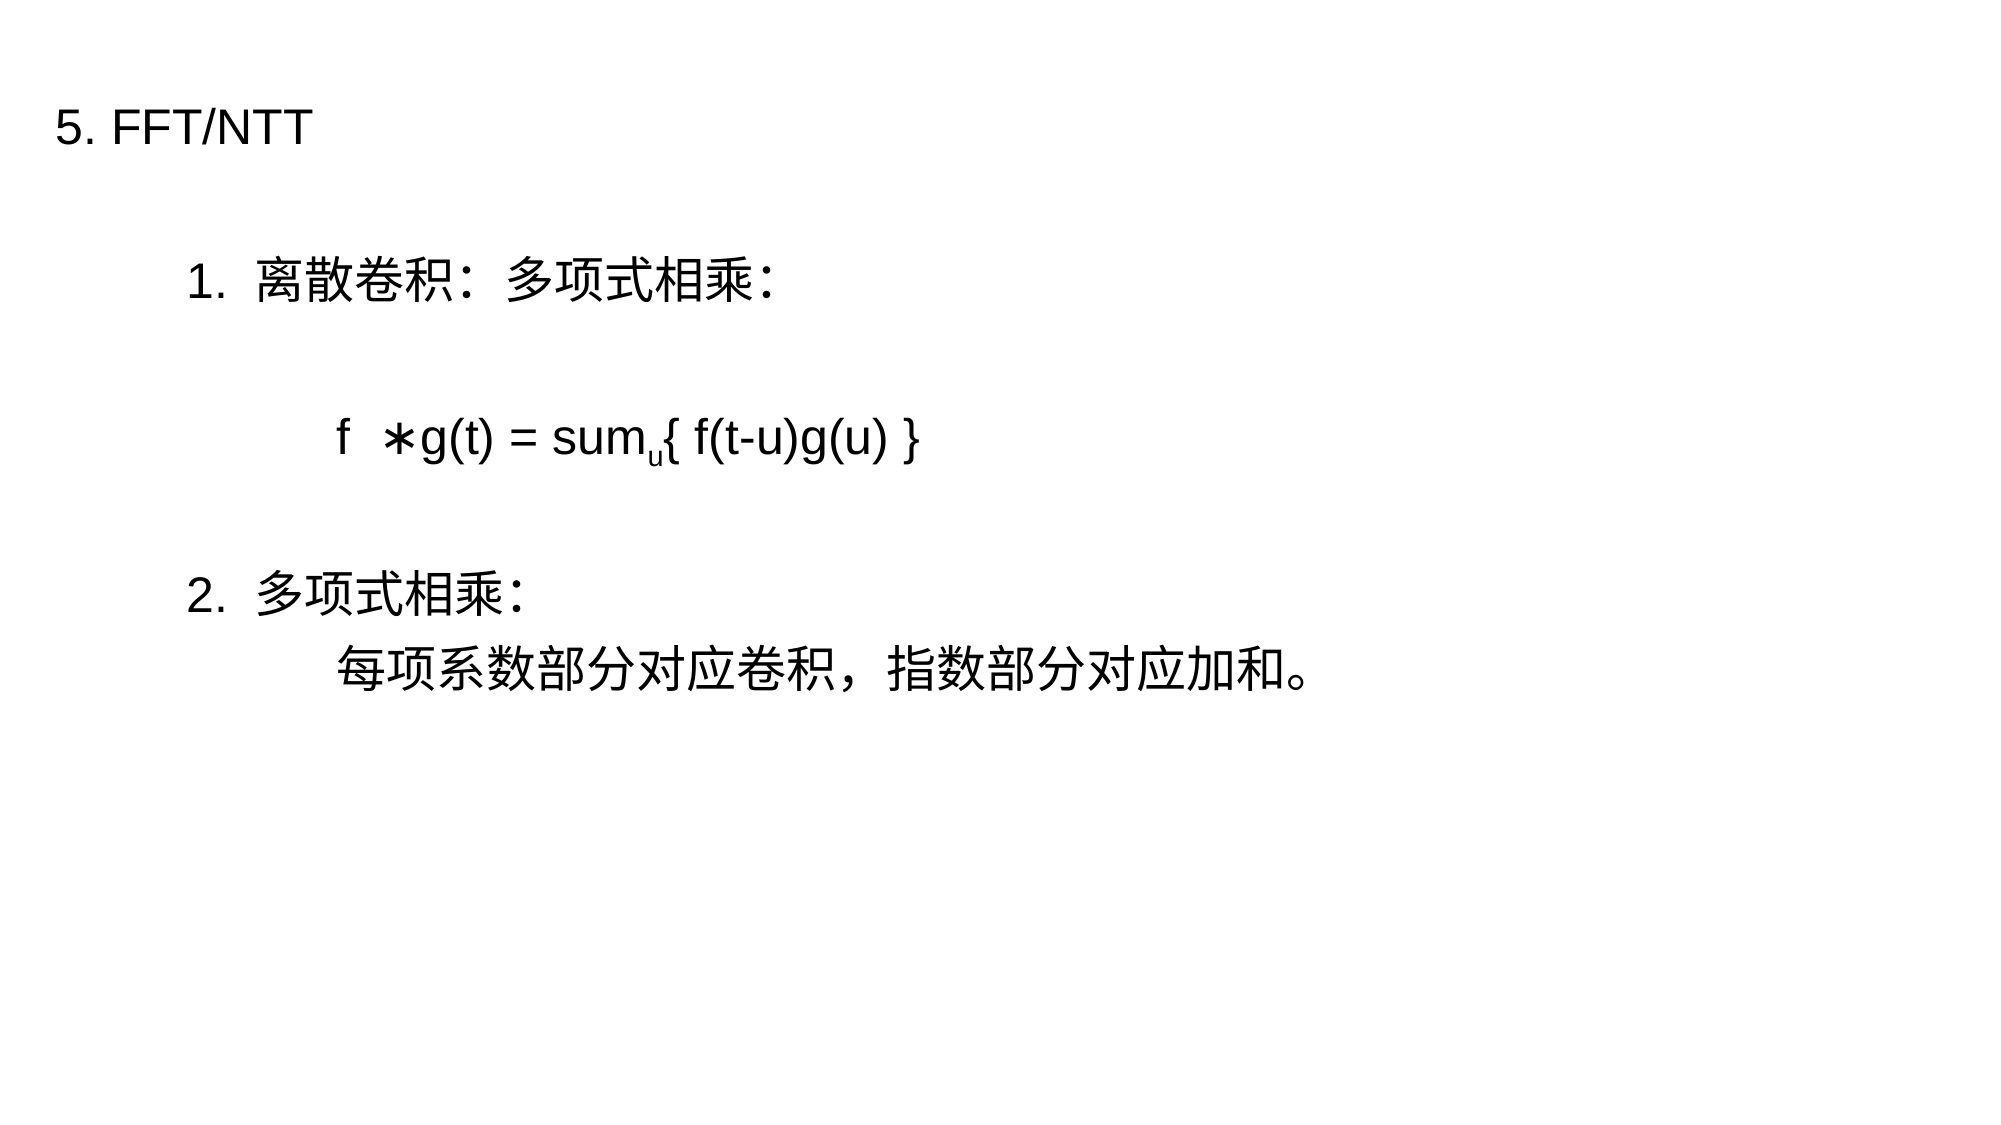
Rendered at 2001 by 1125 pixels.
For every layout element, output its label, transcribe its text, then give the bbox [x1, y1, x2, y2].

text_box 1. 离散卷积：多项式相乘： f ∗g(t) = sumu{ f(t-u)g(u) } 2. 多项式相乘： 每项系数部分对应卷积，指数部分对应加和。 [171, 167, 1868, 1053]
subtitle 5. FFT/NTT [40, 13, 1260, 167]
